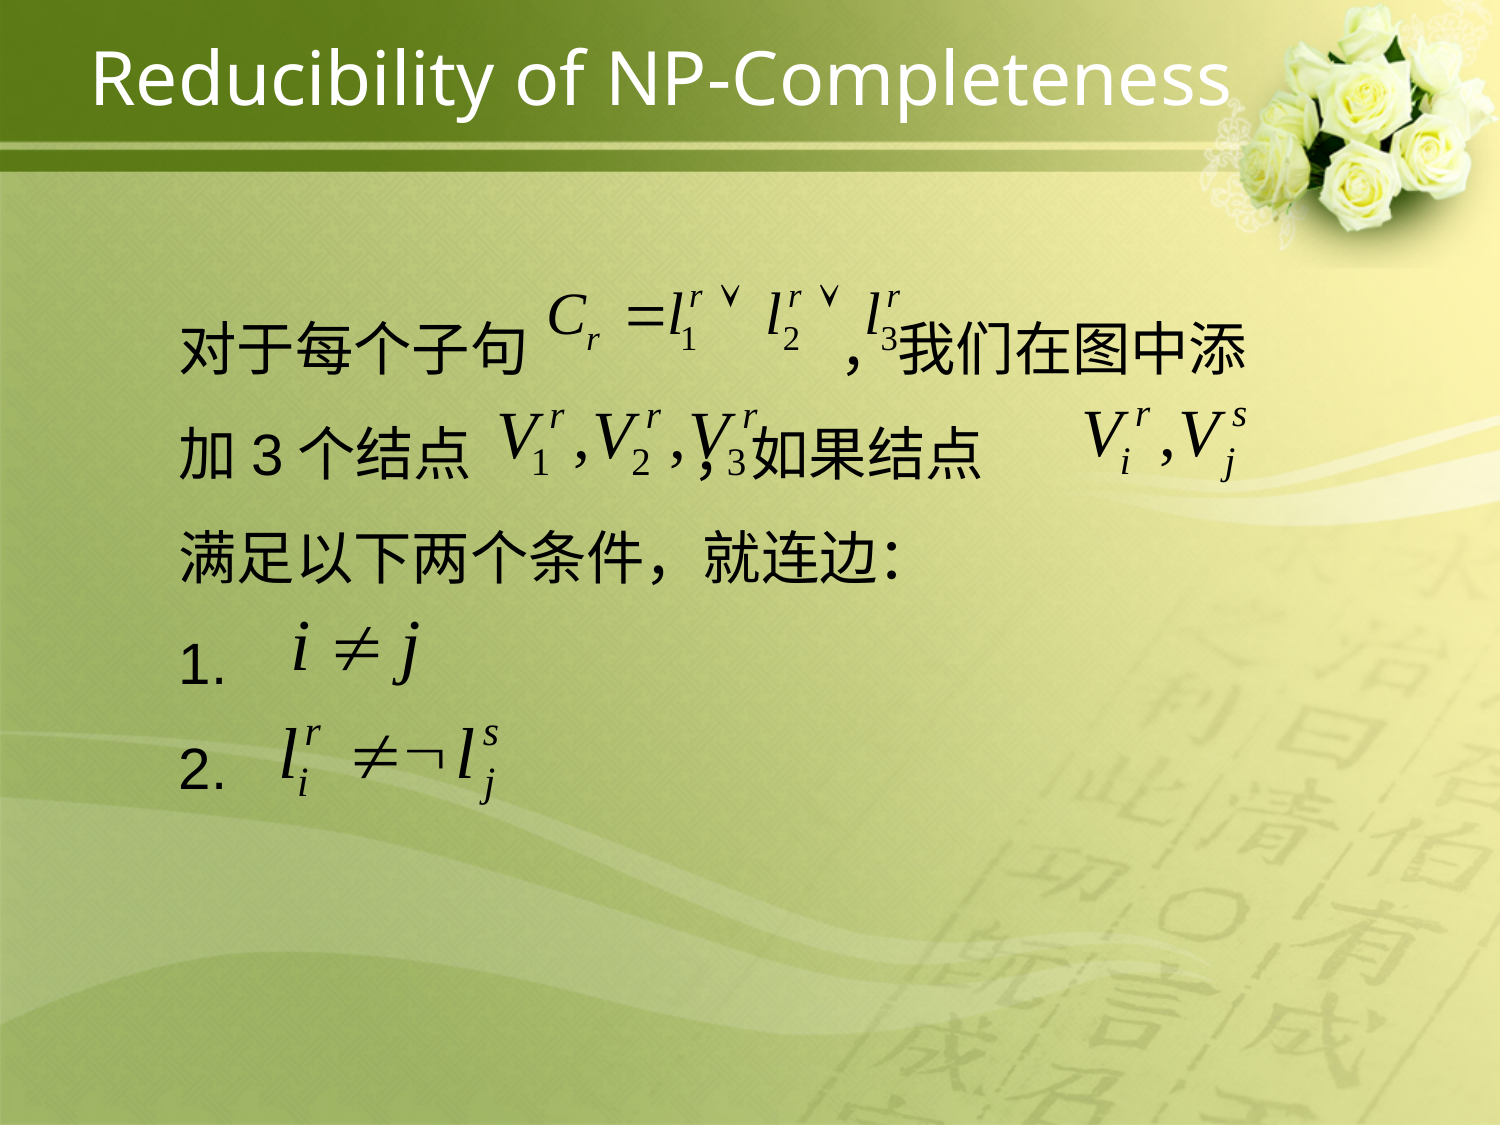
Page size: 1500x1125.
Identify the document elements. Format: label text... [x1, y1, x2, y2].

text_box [538, 269, 915, 365]
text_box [1077, 383, 1259, 497]
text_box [280, 609, 434, 698]
text_box 对于每个子句 ，我们在图中添加3个结点 ，如果结点 满足以下两个条件，就连边： [163, 269, 1289, 809]
picture [0, 0, 1500, 1125]
text_box Reducibility of NP-Completeness [74, 23, 1248, 129]
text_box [269, 699, 517, 821]
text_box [491, 385, 774, 493]
